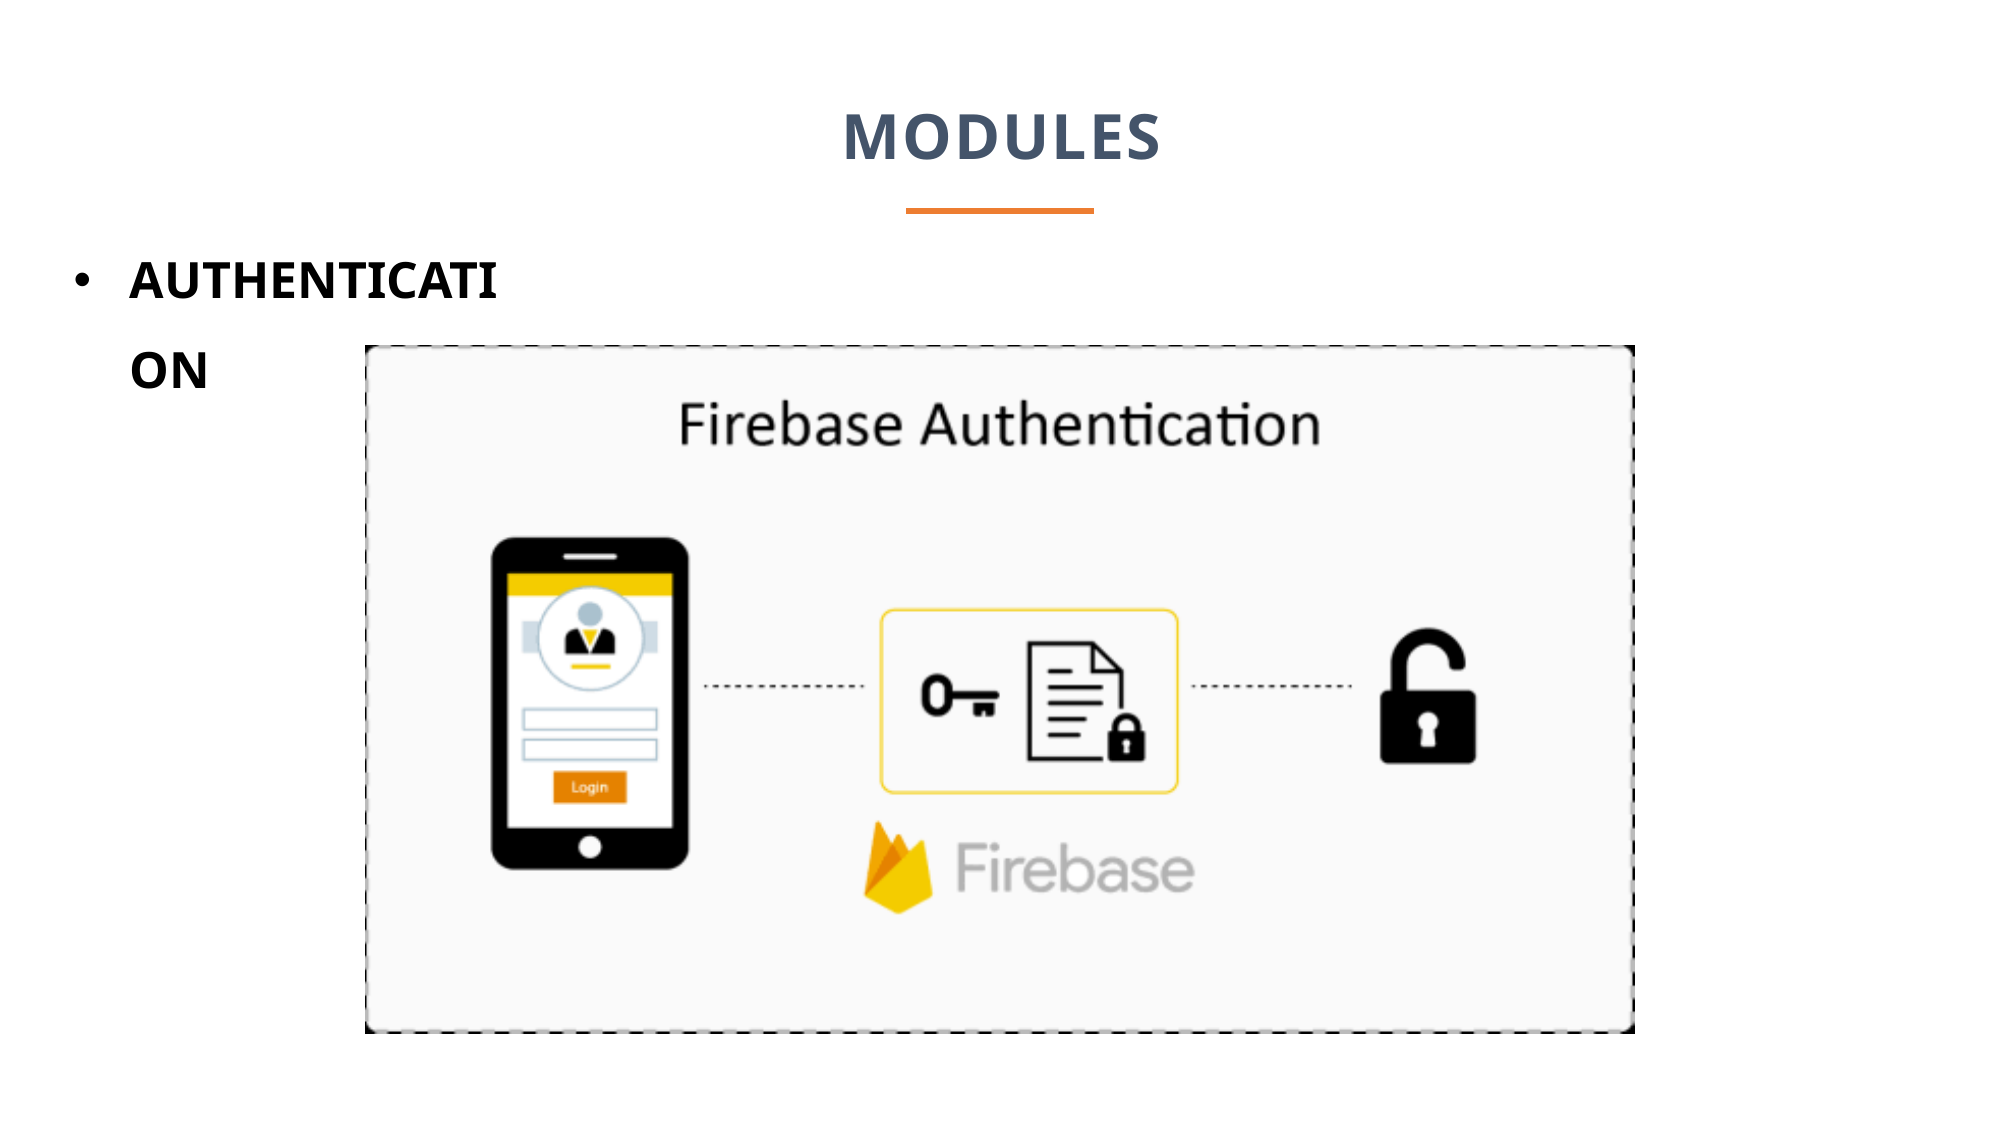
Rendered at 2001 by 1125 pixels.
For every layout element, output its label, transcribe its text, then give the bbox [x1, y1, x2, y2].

text_box AUTHENTICATION [58, 211, 548, 407]
picture [365, 345, 1635, 1034]
text_box MODULES [826, 91, 1176, 180]
